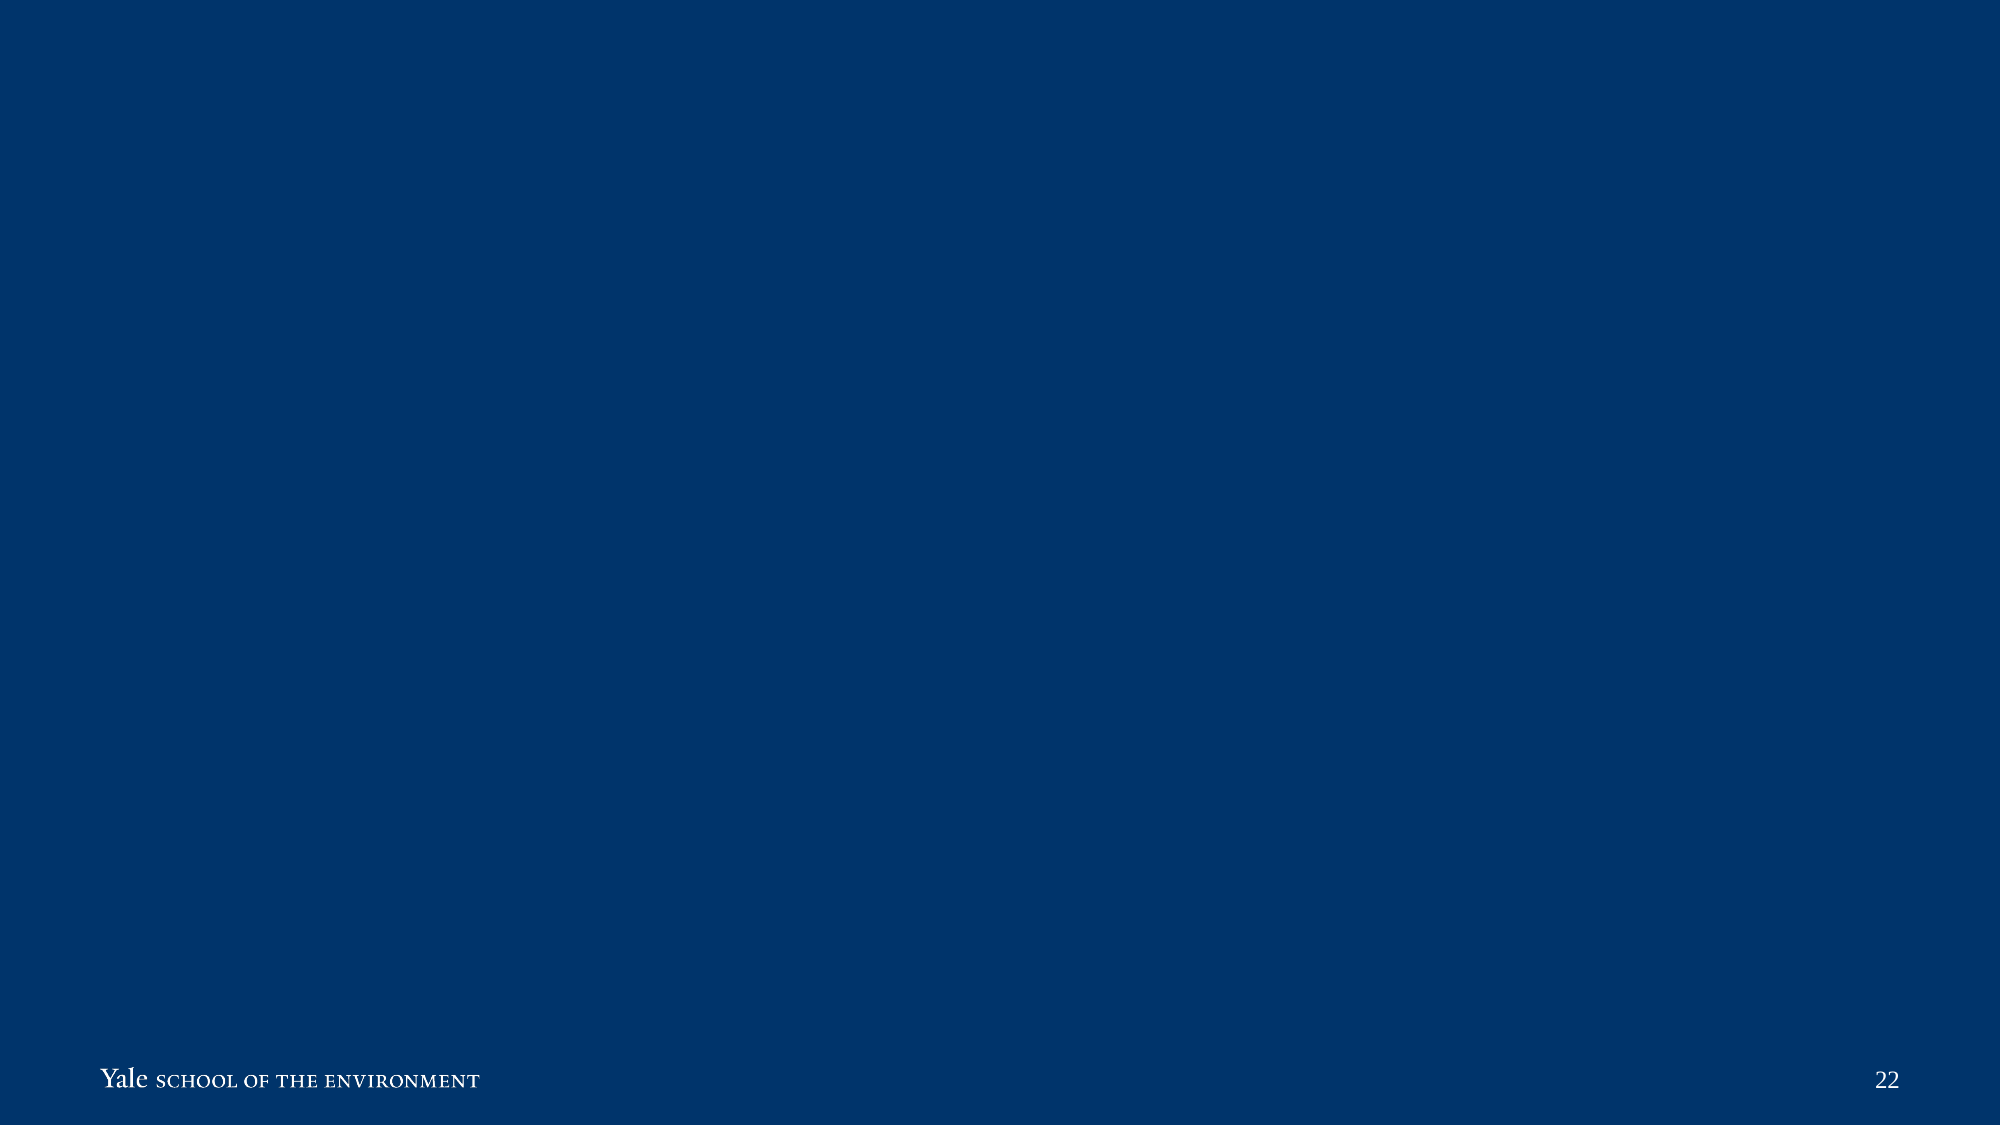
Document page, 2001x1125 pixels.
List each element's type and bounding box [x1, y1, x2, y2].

picture [64, 1031, 518, 1125]
